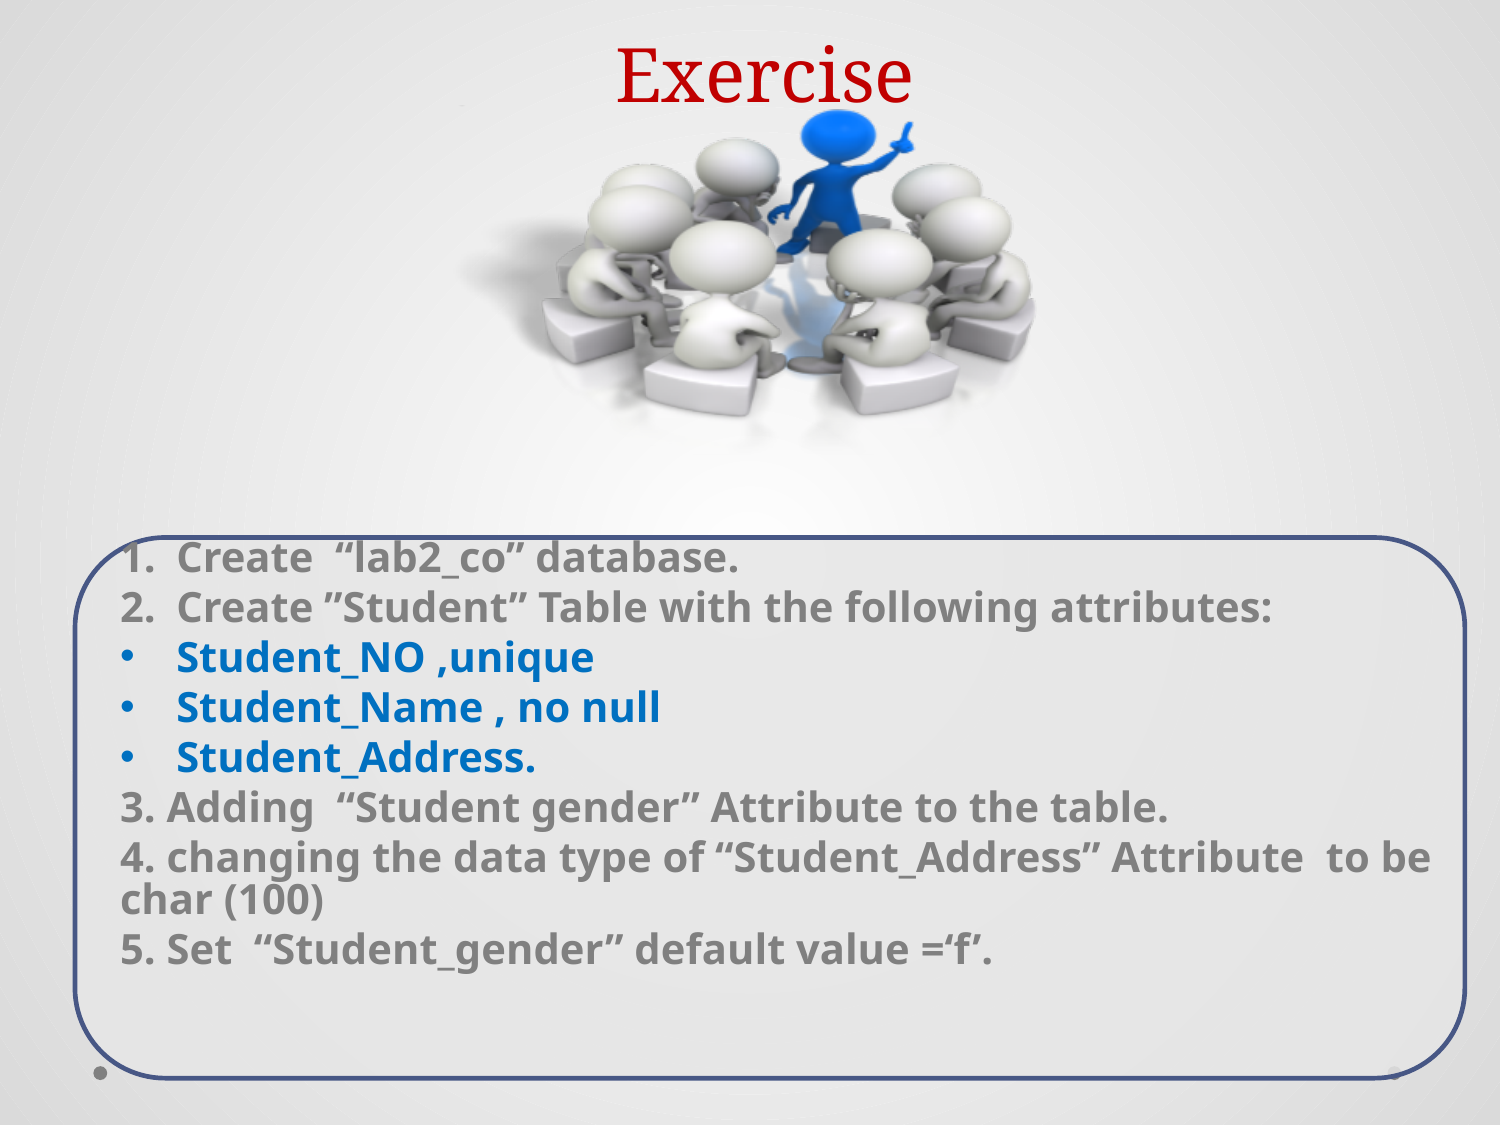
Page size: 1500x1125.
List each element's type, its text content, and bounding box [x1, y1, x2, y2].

text_box [138, 535, 1401, 539]
title Exercise [237, 39, 1313, 126]
picture [445, 105, 1091, 458]
text_box [118, 1068, 1422, 1081]
list Create “lab2_co” database. Create ”Student” Table with the following attributes: Student_NO ,unique Student_Name , no null Student_Address. 3. Adding “Student gender” Attribute to the table. 4. changing the data type of “Student_Address” Attribute to be char (100) 5. Set “Student_gender” default value =‘f’. [75, 539, 1465, 1068]
